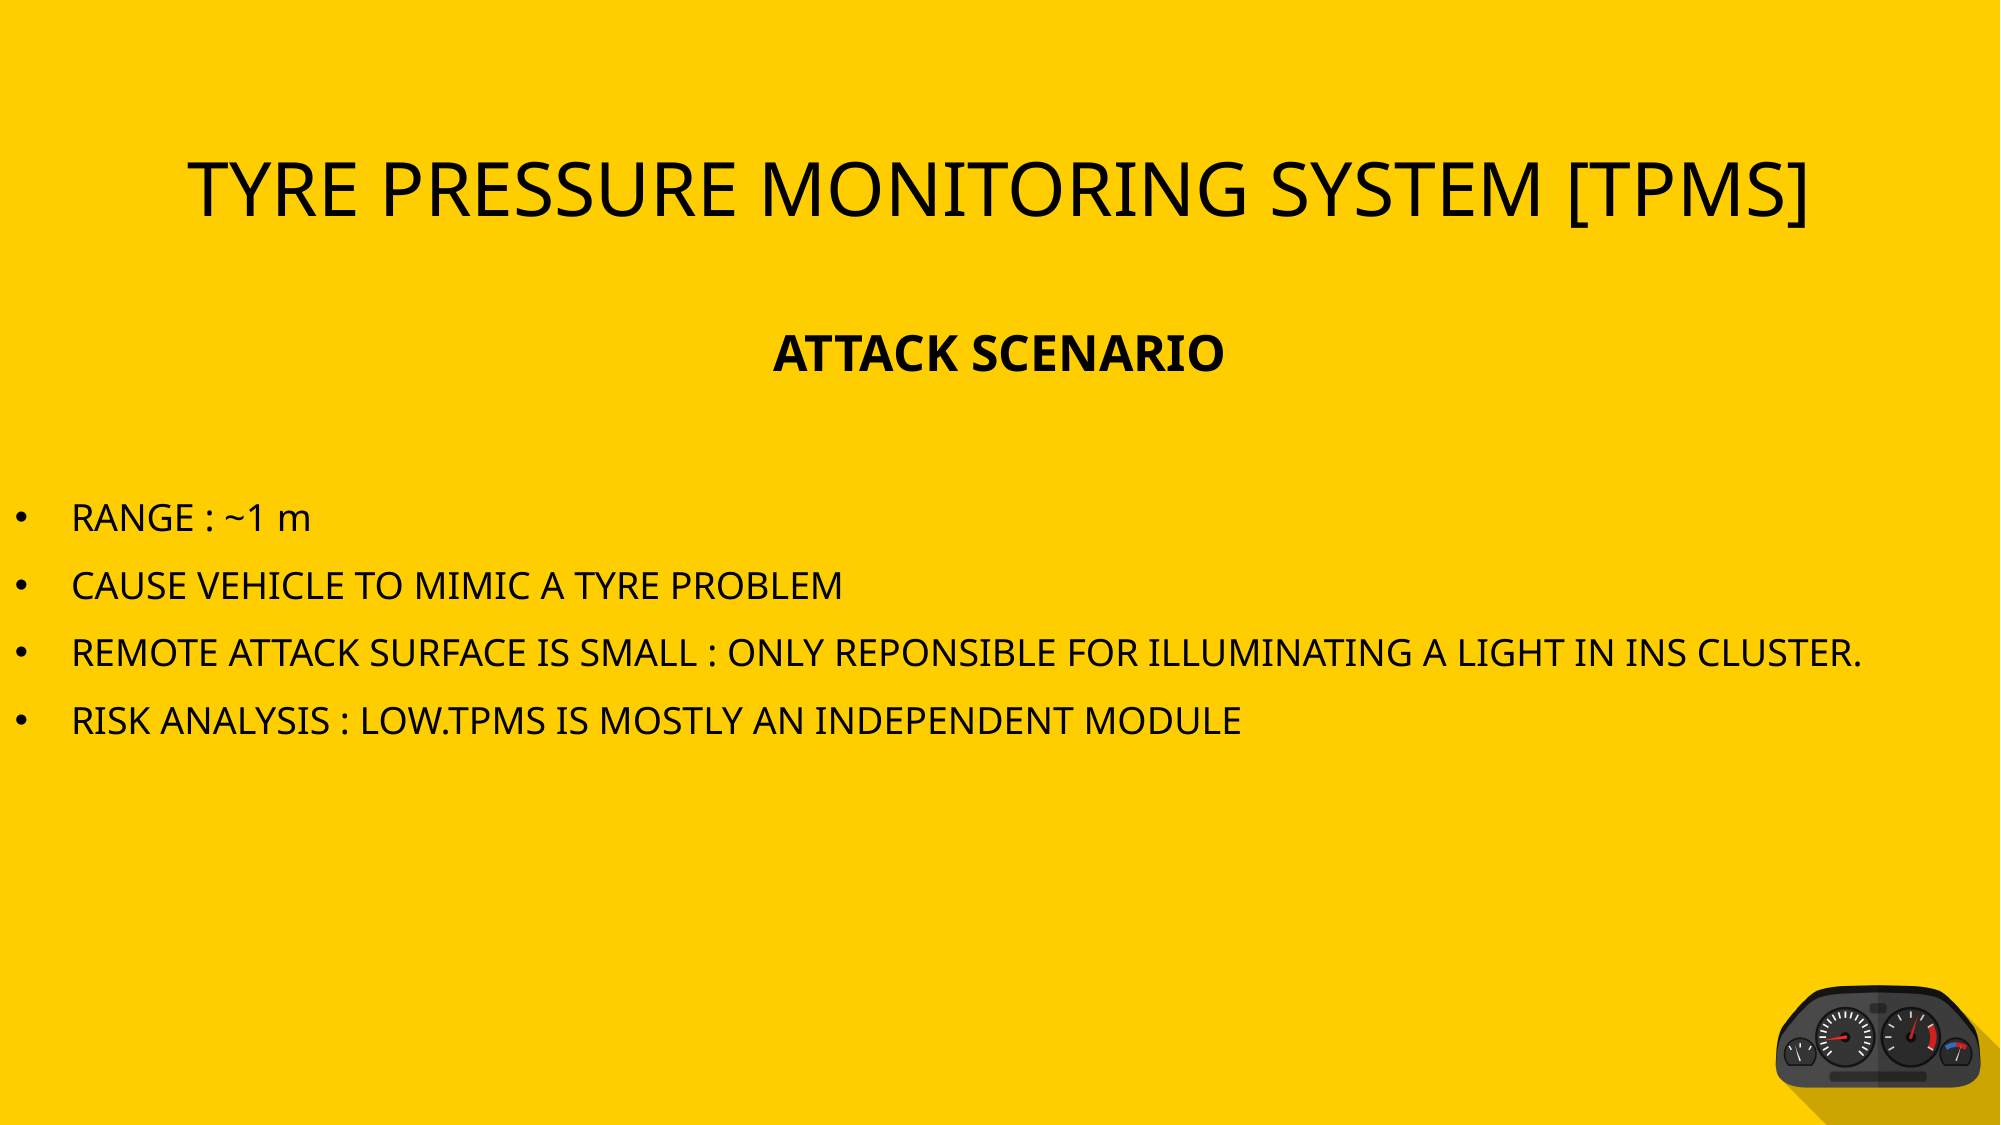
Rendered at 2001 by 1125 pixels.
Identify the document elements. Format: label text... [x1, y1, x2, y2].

text_box TYRE PRESSURE MONITORING SYSTEM [TPMS] ATTACK SCENARIO RANGE : ~1 m CAUSE VEHICLE TO MIMIC A TYRE PROBLEM REMOTE ATTACK SURFACE IS SMALL : ONLY REPONSIBLE FOR ILLUMINATING A LIGHT IN INS CLUSTER. RISK ANALYSIS : LOW.TPMS IS MOSTLY AN INDEPENDENT MODULE [0, 134, 2000, 794]
picture [1765, 914, 2000, 1125]
